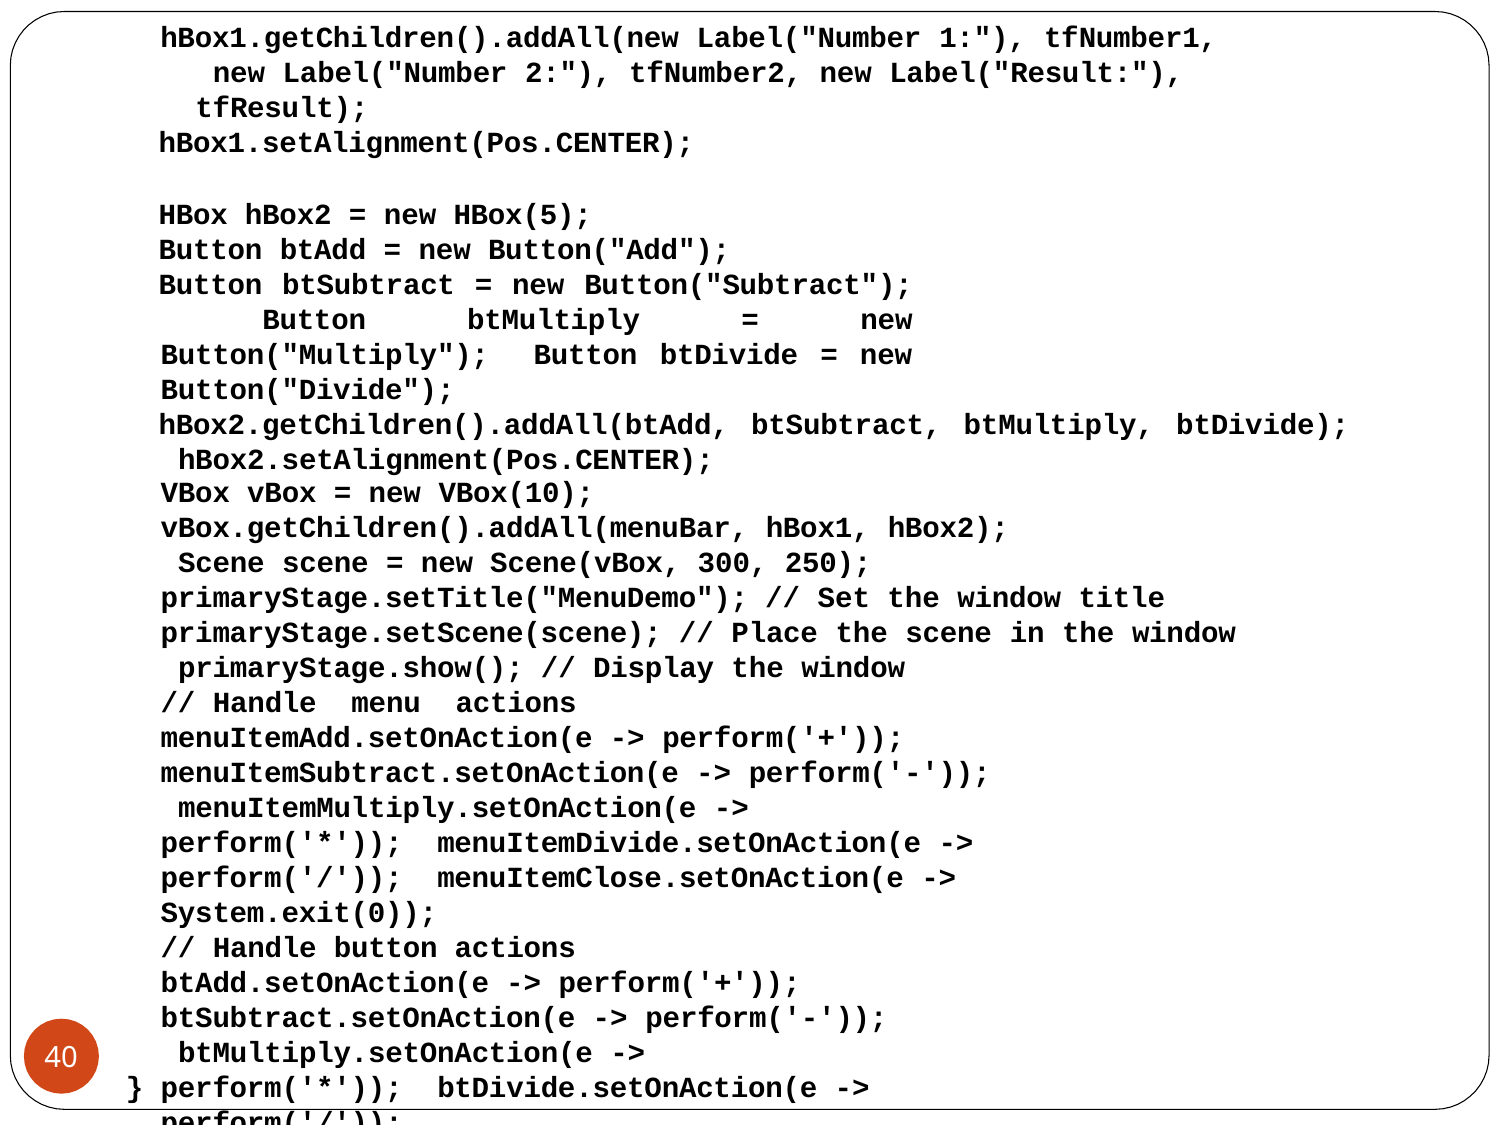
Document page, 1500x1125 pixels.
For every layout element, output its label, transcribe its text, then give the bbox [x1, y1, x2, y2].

text_box [23, 1018, 99, 1094]
text_box VBox vBox = new VBox(10); vBox.getChildren().addAll(menuBar, hBox1, hBox2); Scene scene = new Scene(vBox, 300, 250); primaryStage.setTitle("MenuDemo"); // Set the window title primaryStage.setScene(scene); // Place the scene in the window primaryStage.show(); // Display the window // Handle menu actions menuItemAdd.setOnAction(e -> perform('+')); menuItemSubtract.setOnAction(e -> perform('-')); menuItemMultiply.setOnAction(e -> perform('*')); menuItemDivide.setOnAction(e -> perform('/')); menuItemClose.setOnAction(e -> System.exit(0)); // Handle button actions btAdd.setOnAction(e -> perform('+')); btSubtract.setOnAction(e -> perform('-')); btMultiply.setOnAction(e -> perform('*')); btDivide.setOnAction(e -> perform('/')); (c) Paul Fodor and Pearson Inc. [158, 471, 1245, 1125]
text_box } [123, 1066, 146, 1104]
text_box 40 [42, 1035, 81, 1073]
text_box hBox1.getChildren().addAll(new Label("Number 1:"), tfNumber1, new Label("Number 2:"), tfNumber2, new Label("Result:"), tfResult); hBox1.setAlignment(Pos.CENTER); HBox hBox2 = new HBox(5); Button btAdd = new Button("Add"); Button btSubtract = new Button("Subtract"); Button btMultiply = new Button("Multiply"); Button btDivide = new Button("Divide"); hBox2.getChildren().addAll(btAdd, btSubtract, btMultiply, btDivide); hBox2.setAlignment(Pos.CENTER); [158, 16, 1350, 475]
